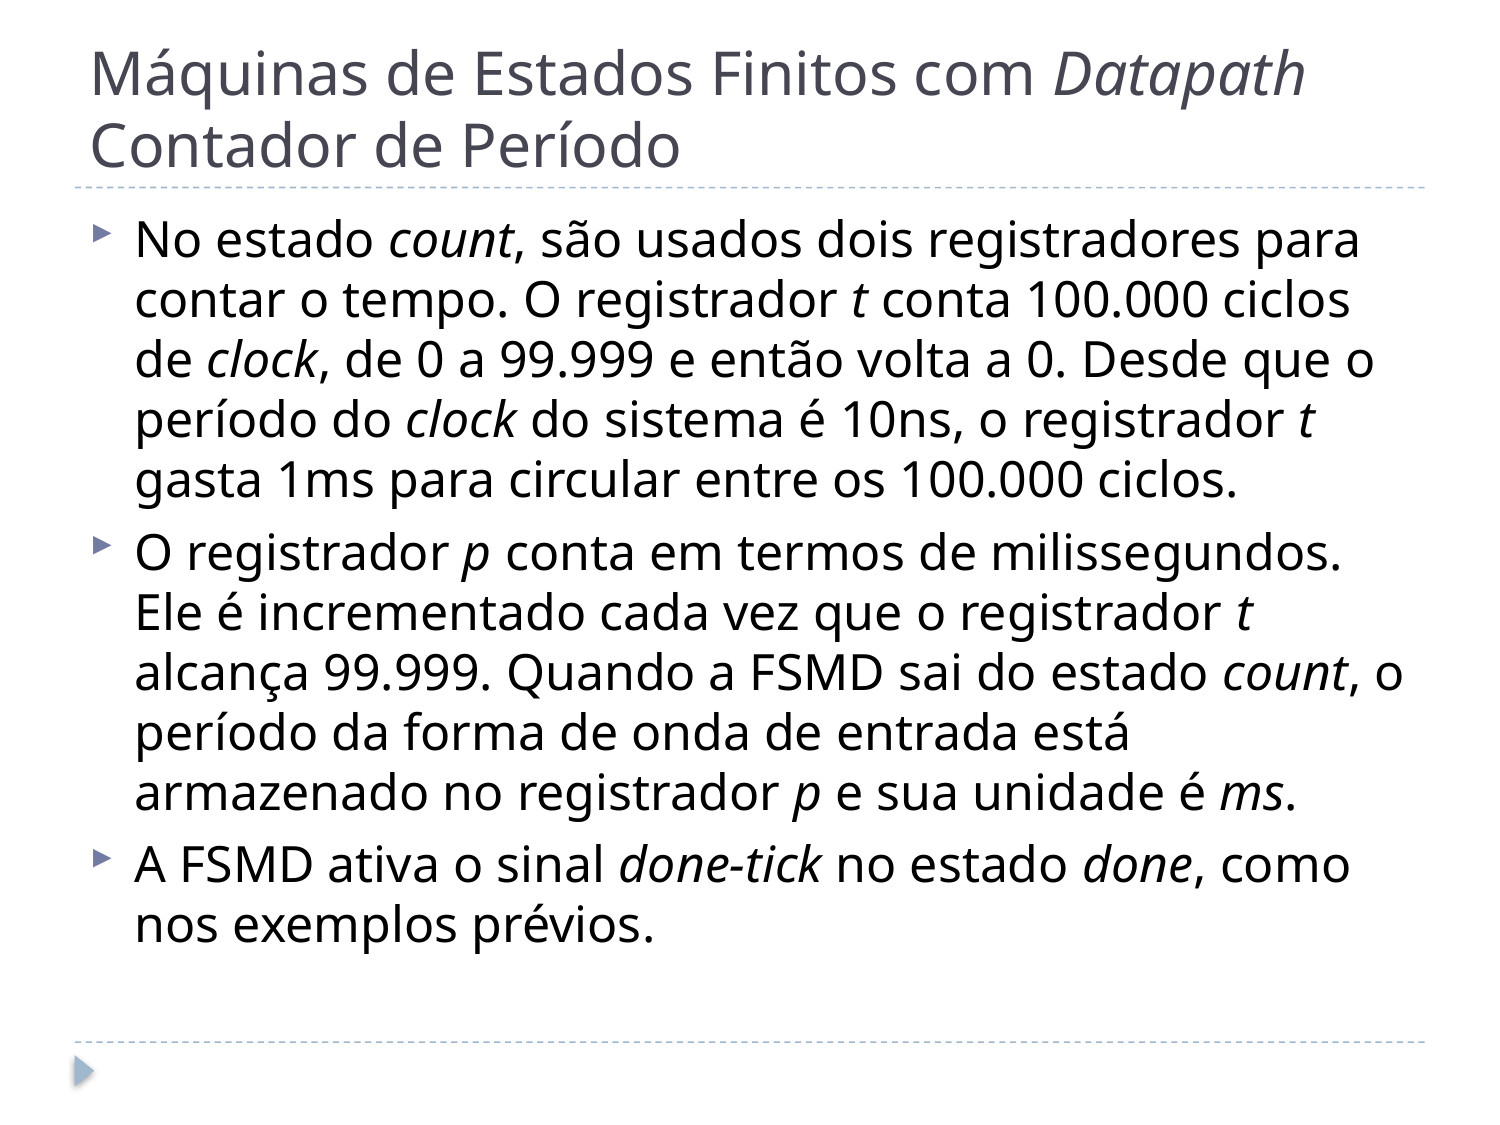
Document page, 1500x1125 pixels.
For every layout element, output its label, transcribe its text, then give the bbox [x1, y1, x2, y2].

list No estado count, são usados dois registradores para contar o tempo. O registrador t conta 100.000 ciclos de clock, de 0 a 99.999 e então volta a 0. Desde que o período do clock do sistema é 10ns, o registrador t gasta 1ms para circular entre os 100.000 ciclos. O registrador p conta em termos de milissegundos. Ele é incrementado cada vez que o registrador t alcança 99.999. Quando a FSMD sai do estado count, o período da forma de onda de entrada está armazenado no registrador p e sua unidade é ms. A FSMD ativa o sinal done-tick no estado done, como nos exemplos prévios. [75, 200, 1425, 1010]
title Máquinas de Estados Finitos com Datapath Contador de Período [75, 24, 1425, 188]
